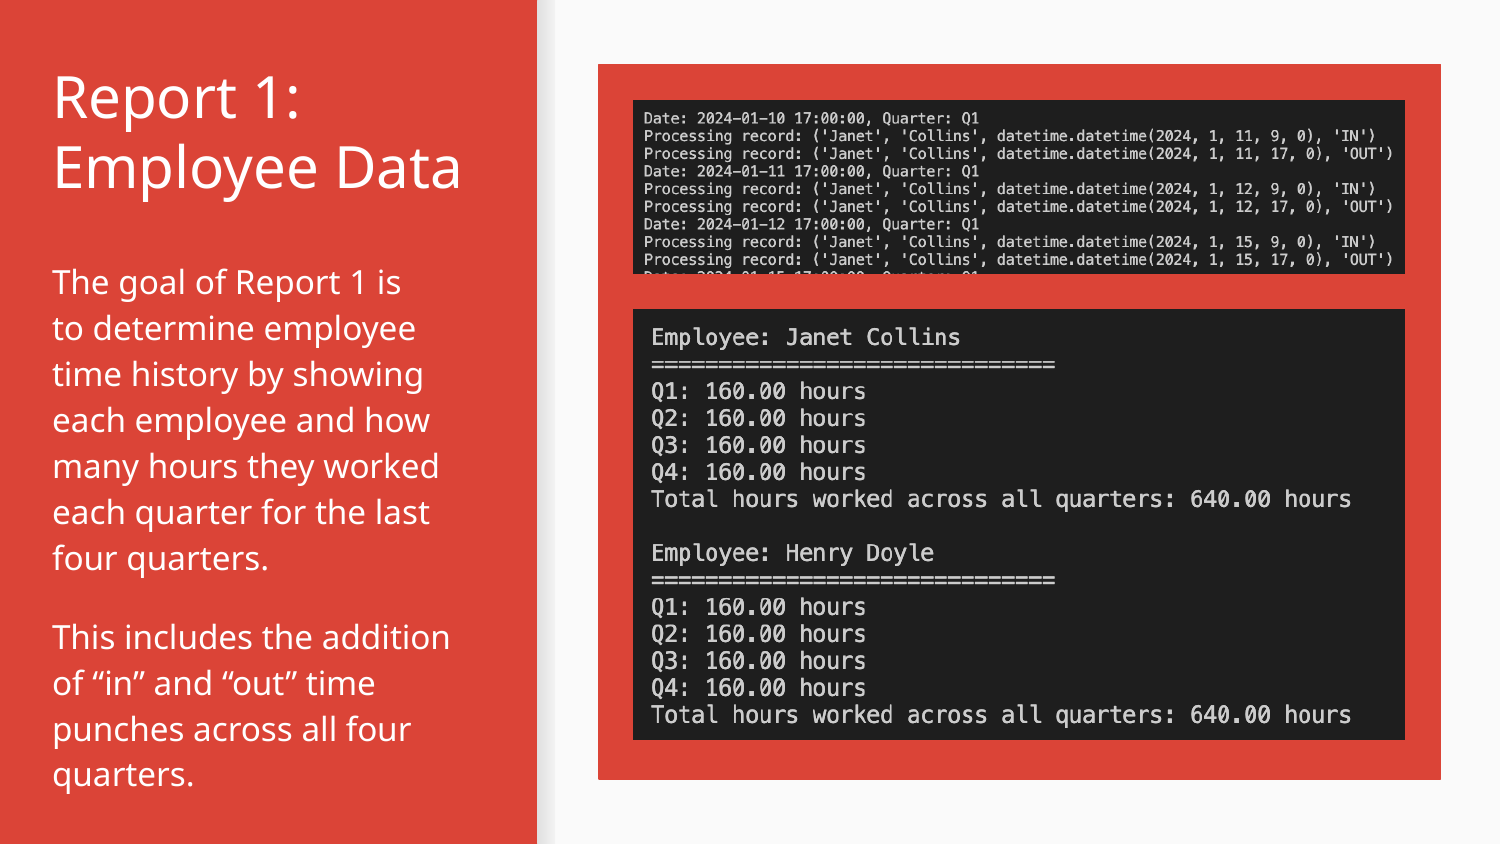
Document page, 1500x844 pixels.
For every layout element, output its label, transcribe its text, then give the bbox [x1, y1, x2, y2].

list The goal of Report 1 is to determine employee time history by showing each employee and how many hours they worked each quarter for the last four quarters. This includes the addition of “in” and “out” time punches across all four quarters. [37, 240, 517, 844]
text_box [599, 64, 1441, 780]
picture [632, 308, 1406, 740]
title Report 1: Employee Data [37, 58, 498, 216]
picture [632, 99, 1406, 274]
